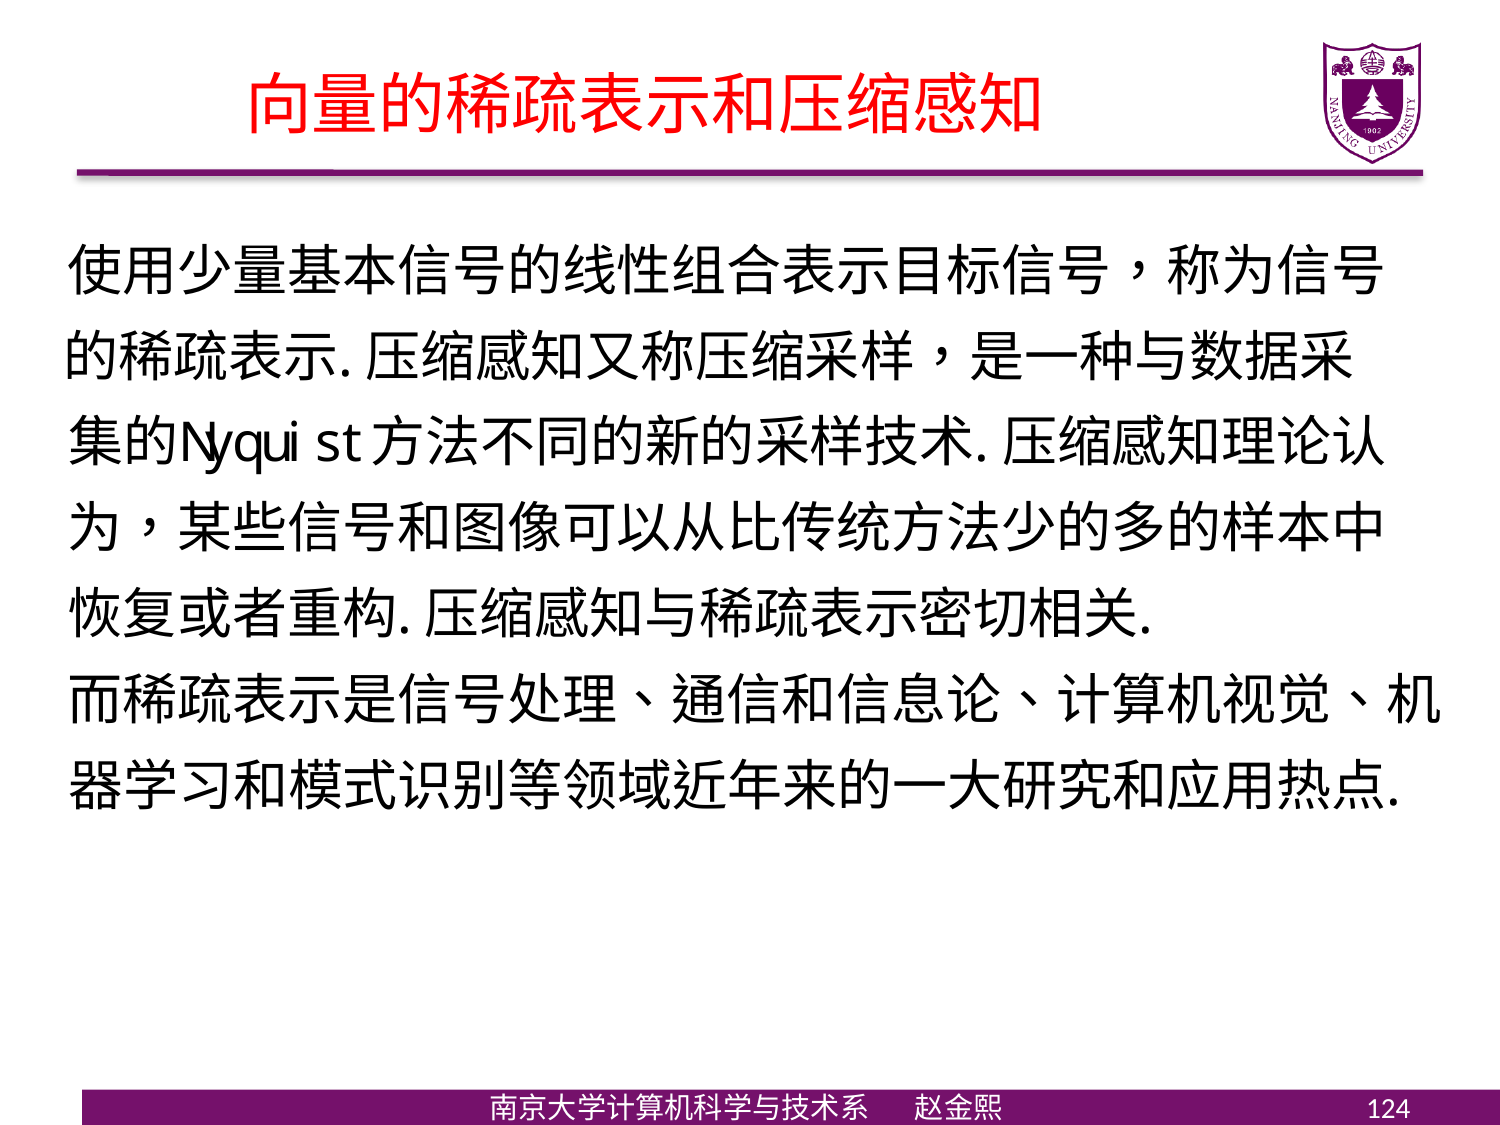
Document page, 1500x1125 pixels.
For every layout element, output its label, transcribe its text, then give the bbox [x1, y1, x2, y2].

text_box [60, 231, 1449, 823]
picture [1323, 42, 1421, 164]
text_box 向量的稀疏表示和压缩感知 [230, 54, 1093, 150]
